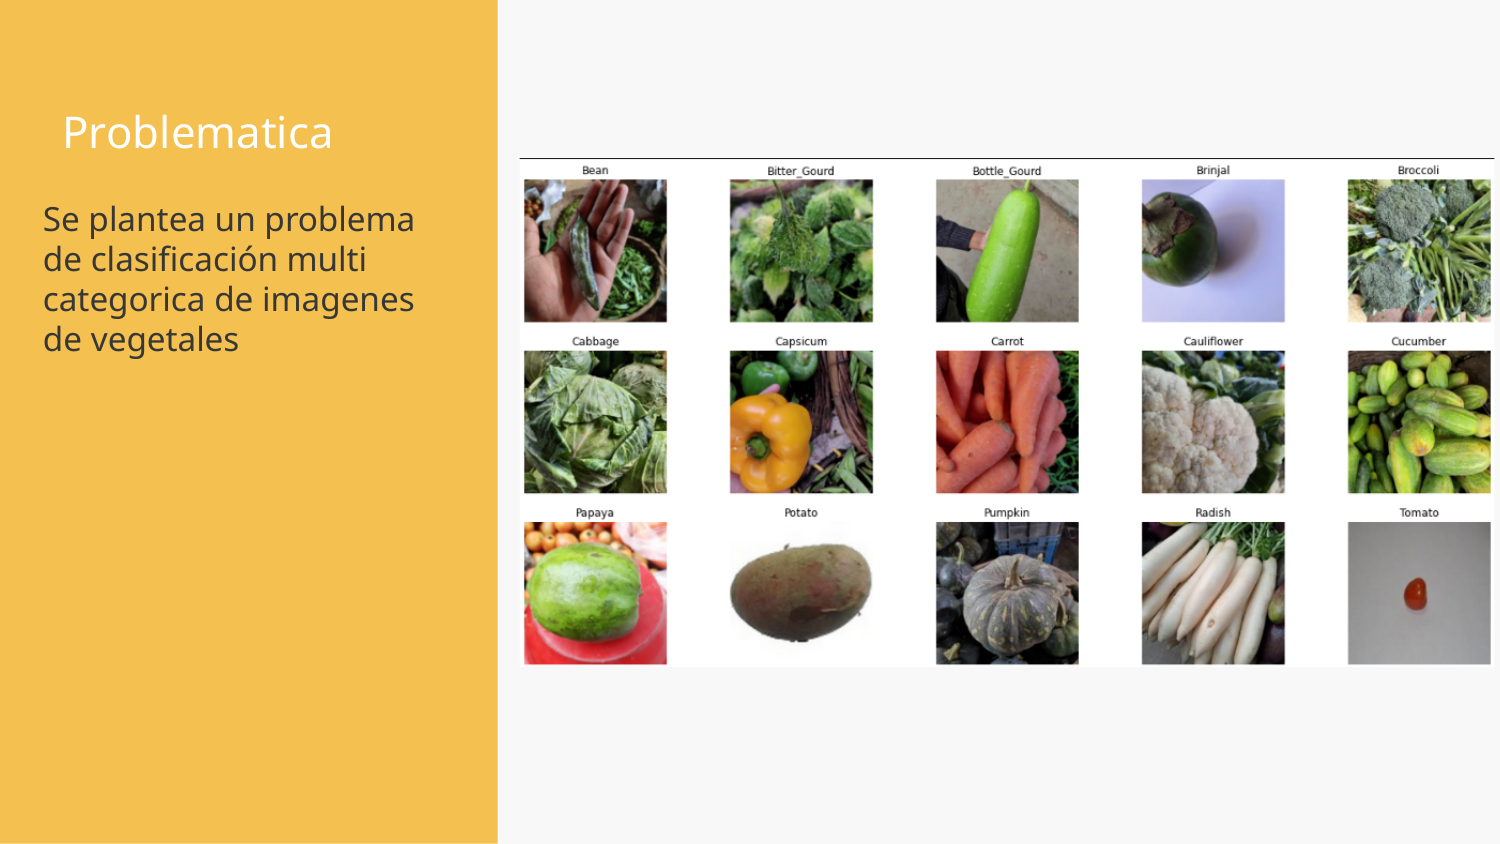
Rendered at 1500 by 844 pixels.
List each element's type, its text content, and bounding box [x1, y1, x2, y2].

text_box Se plantea un problema de clasificación multi categorica de imagenes de vegetales [31, 192, 471, 589]
text_box Problematica [51, 98, 458, 192]
picture [519, 157, 1495, 667]
